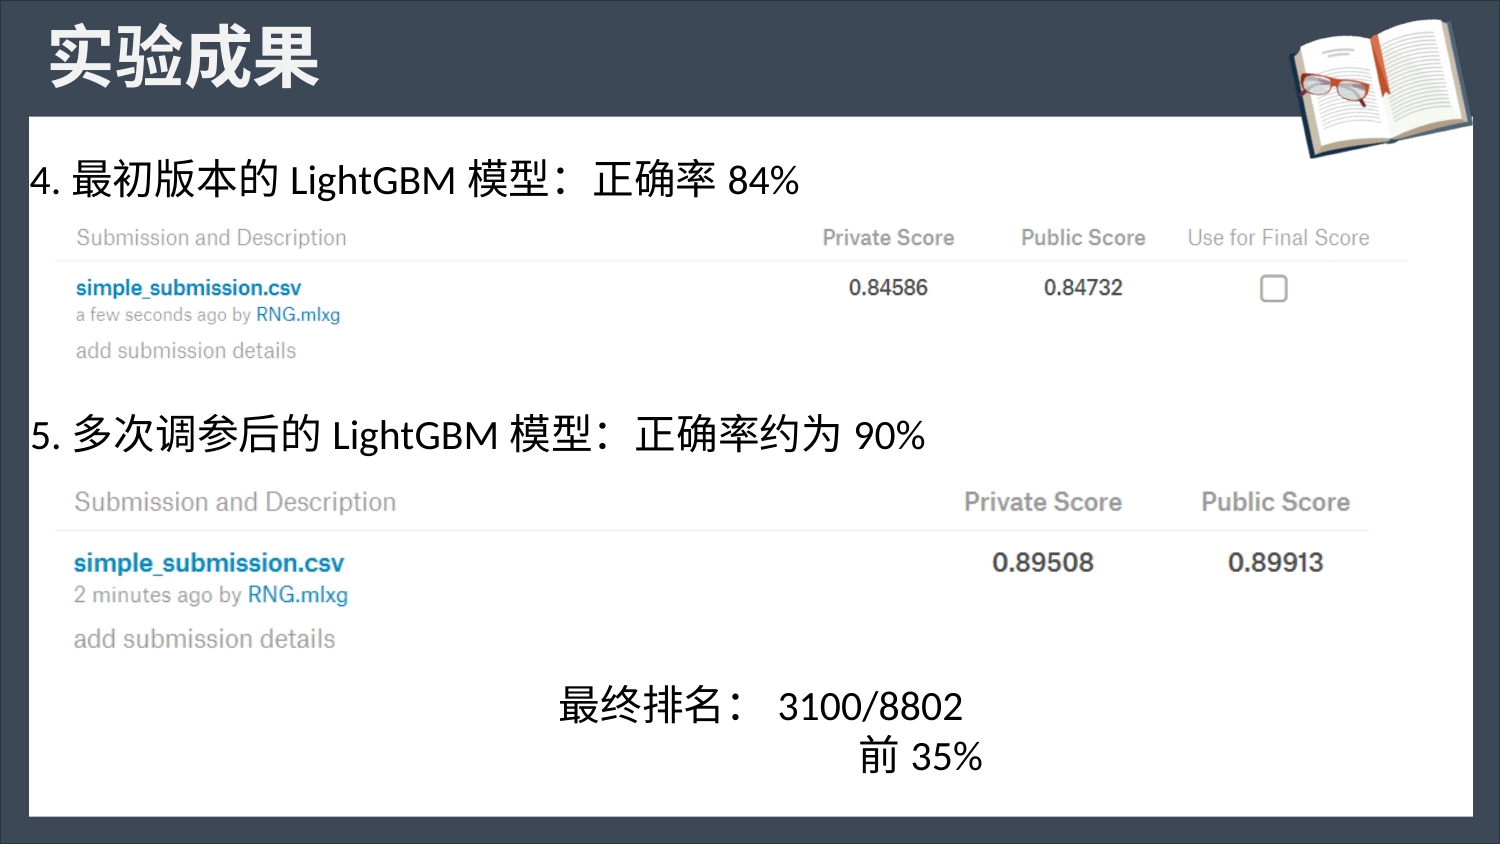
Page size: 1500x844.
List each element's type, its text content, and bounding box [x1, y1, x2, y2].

text_box 4.最初版本的LightGBM模型：正确率84% [14, 145, 815, 211]
text_box 5.多次调参后的LightGBM模型：正确率约为90% [15, 400, 960, 466]
picture [55, 471, 1369, 667]
text_box 最终排名：3100/8802 前35% [544, 671, 1008, 787]
picture [1259, 0, 1500, 204]
title 实验成果 [31, 4, 1326, 117]
picture [55, 215, 1407, 378]
